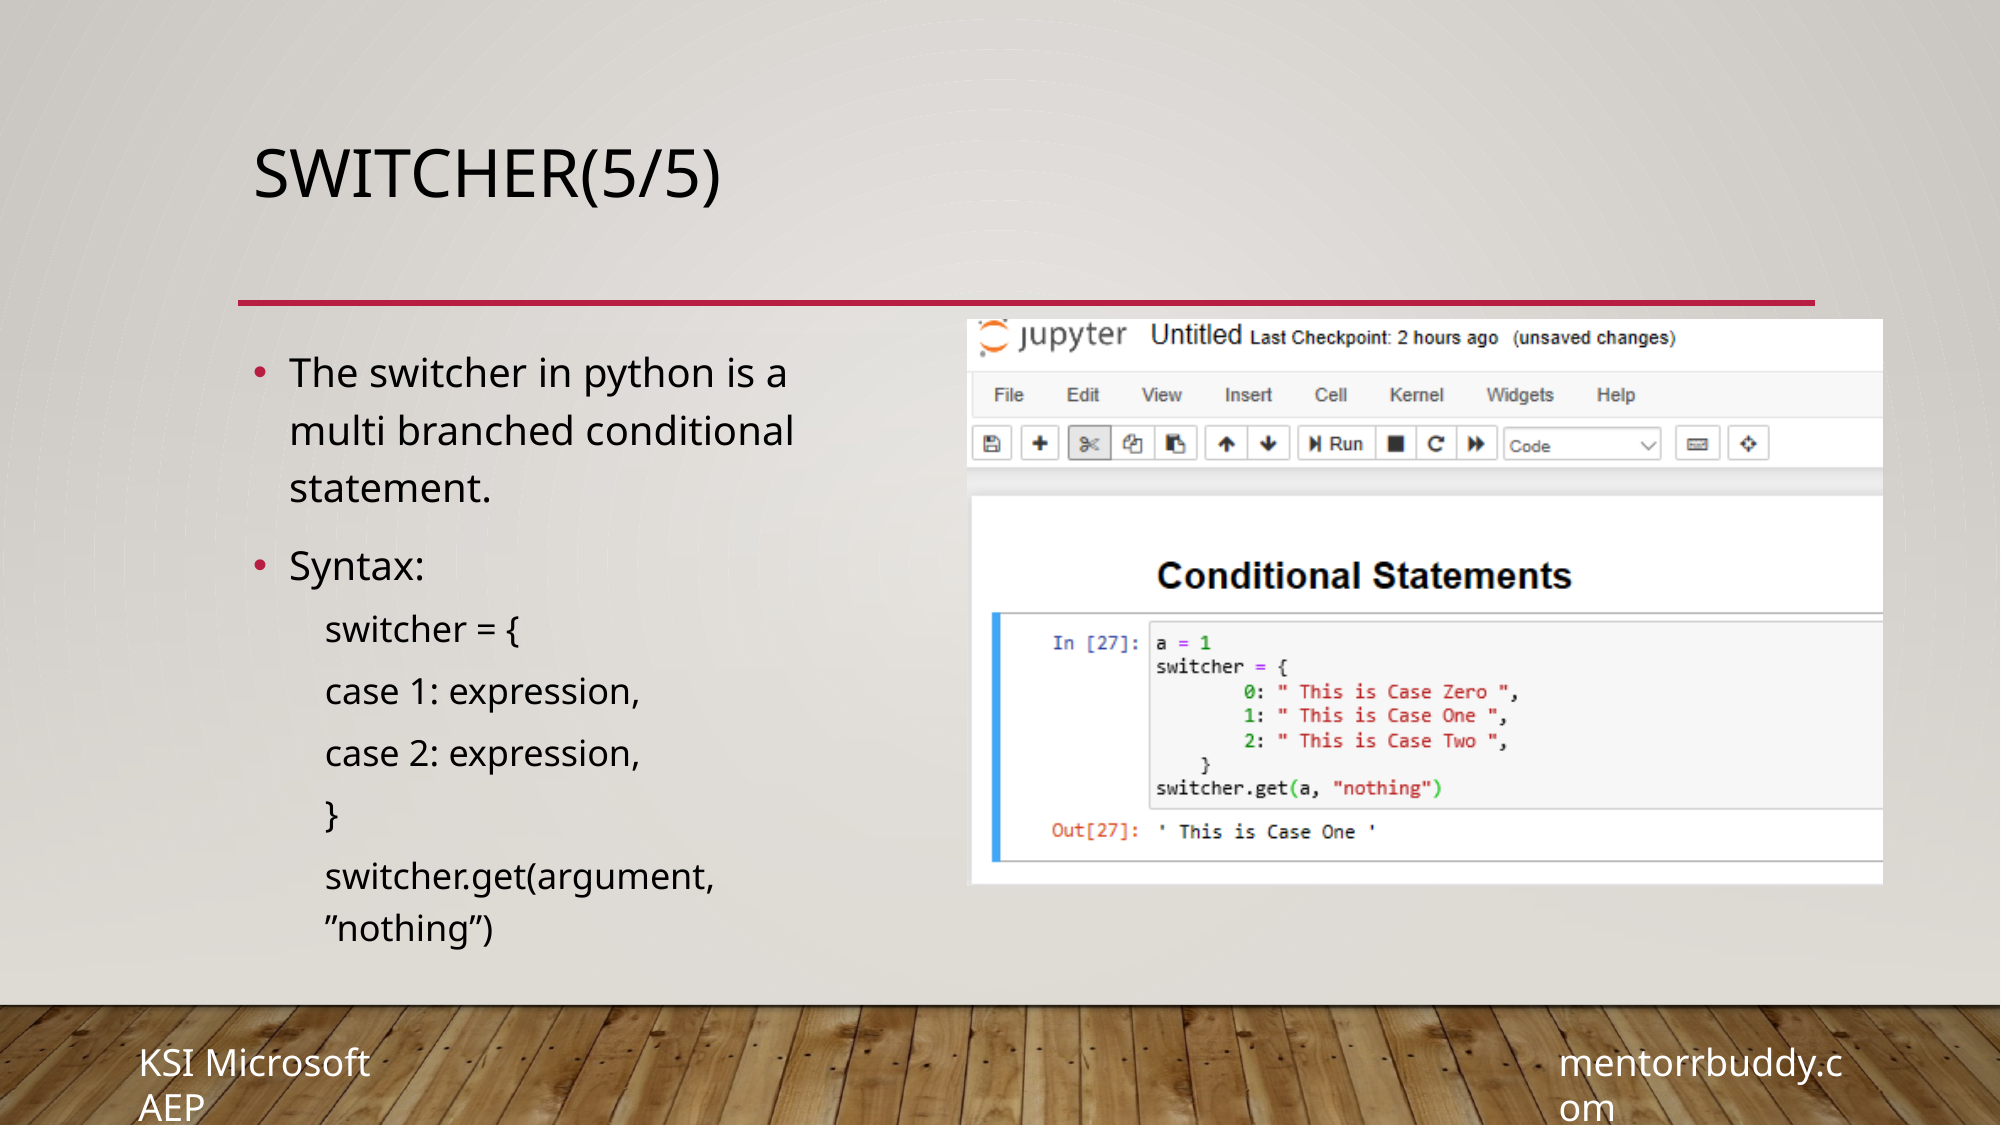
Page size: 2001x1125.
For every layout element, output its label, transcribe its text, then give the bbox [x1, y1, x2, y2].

picture [0, 1005, 2000, 1125]
picture [967, 318, 1883, 886]
list The switcher in python is a multi branched conditional statement. Syntax: switcher = { case 1: expression, case 2: expression, } switcher.get(argument, ”nothing”) [238, 330, 824, 959]
title Switcher(5/5) [238, 131, 1814, 305]
